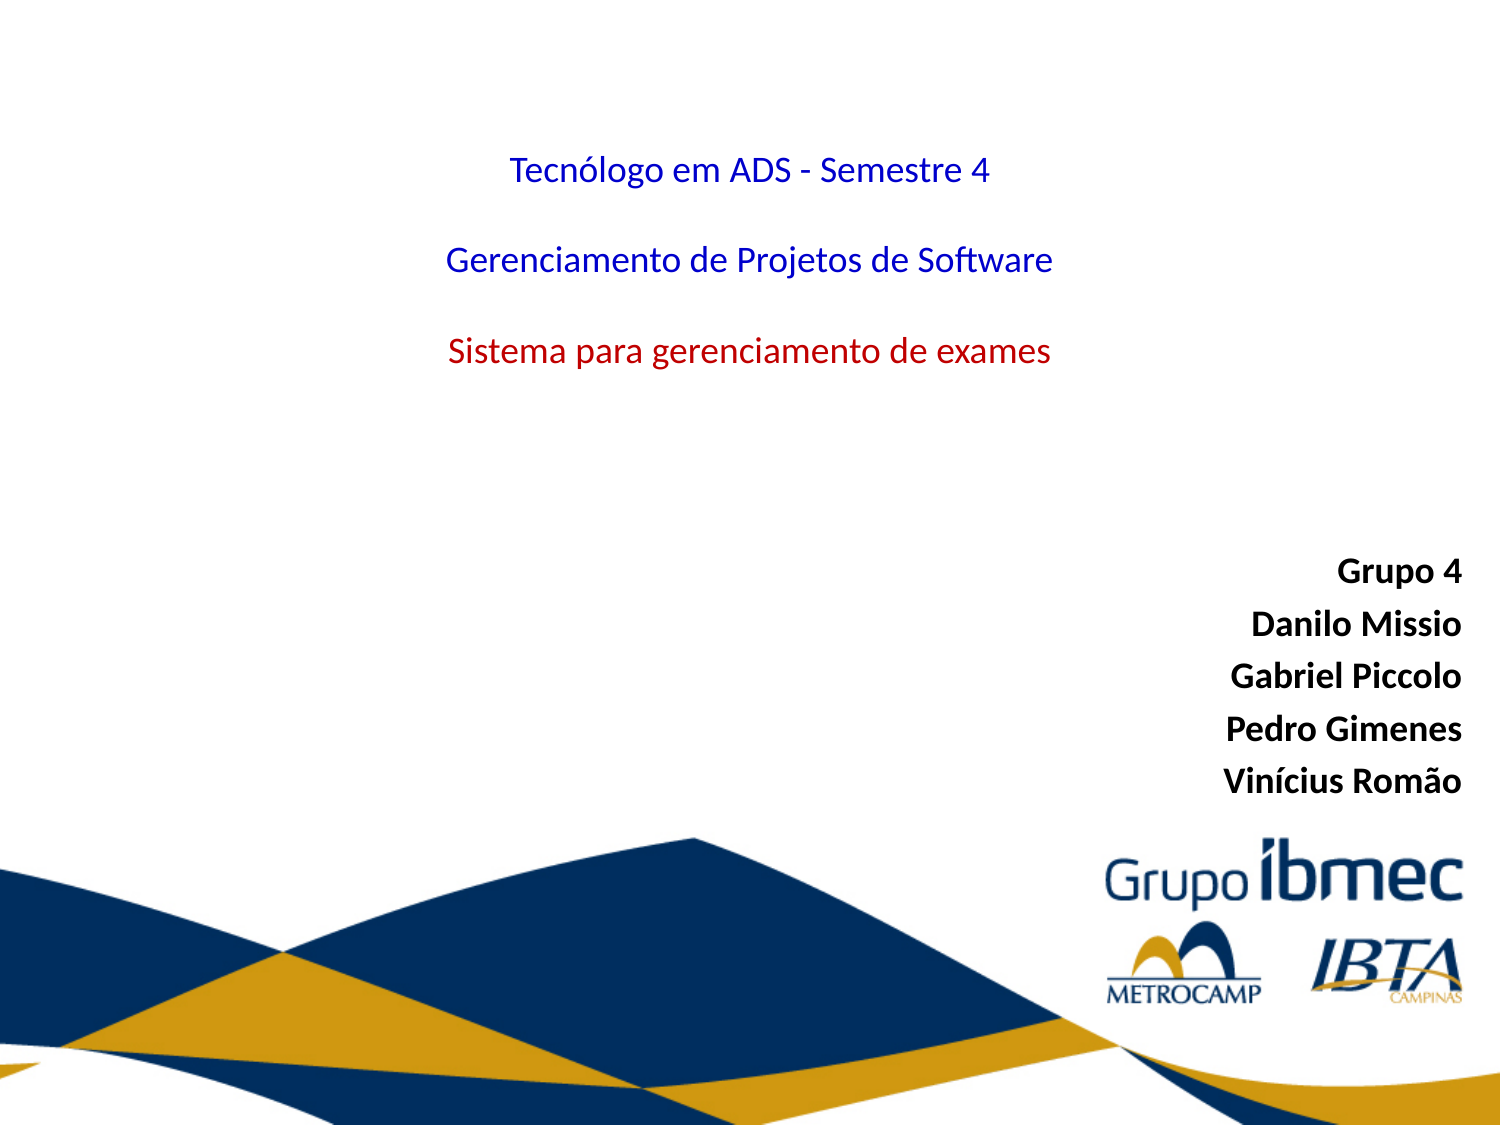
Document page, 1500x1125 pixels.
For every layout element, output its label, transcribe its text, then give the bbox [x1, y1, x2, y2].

text_box Grupo 4 Danilo Missio Gabriel Piccolo Pedro Gimenes Vinícius Romão [1045, 538, 1478, 639]
picture [0, 0, 1500, 1125]
title Tecnólogo em ADS - Semestre 4 Gerenciamento de Projetos de Software Sistema para gerenciamento de exames [41, 137, 1459, 379]
